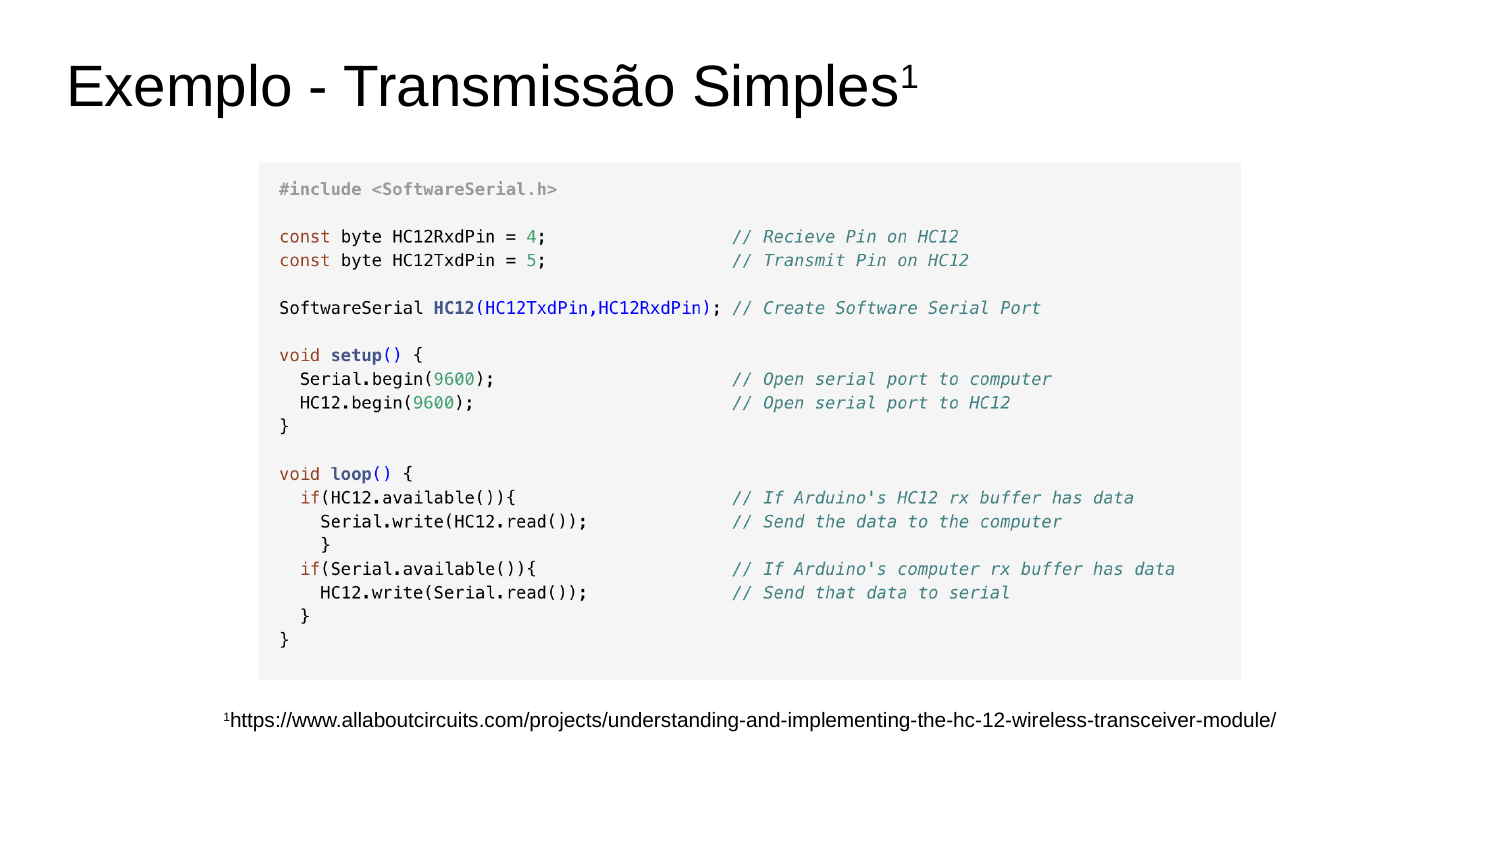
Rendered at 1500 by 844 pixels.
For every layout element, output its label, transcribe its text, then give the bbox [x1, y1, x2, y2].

picture [258, 163, 1242, 680]
title Exemplo - Transmissão Simples1 [51, 33, 1449, 127]
list 1https://www.allaboutcircuits.com/projects/understanding-and-implementing-the-hc-12-wireless-transceiver-module/ [51, 189, 1449, 750]
